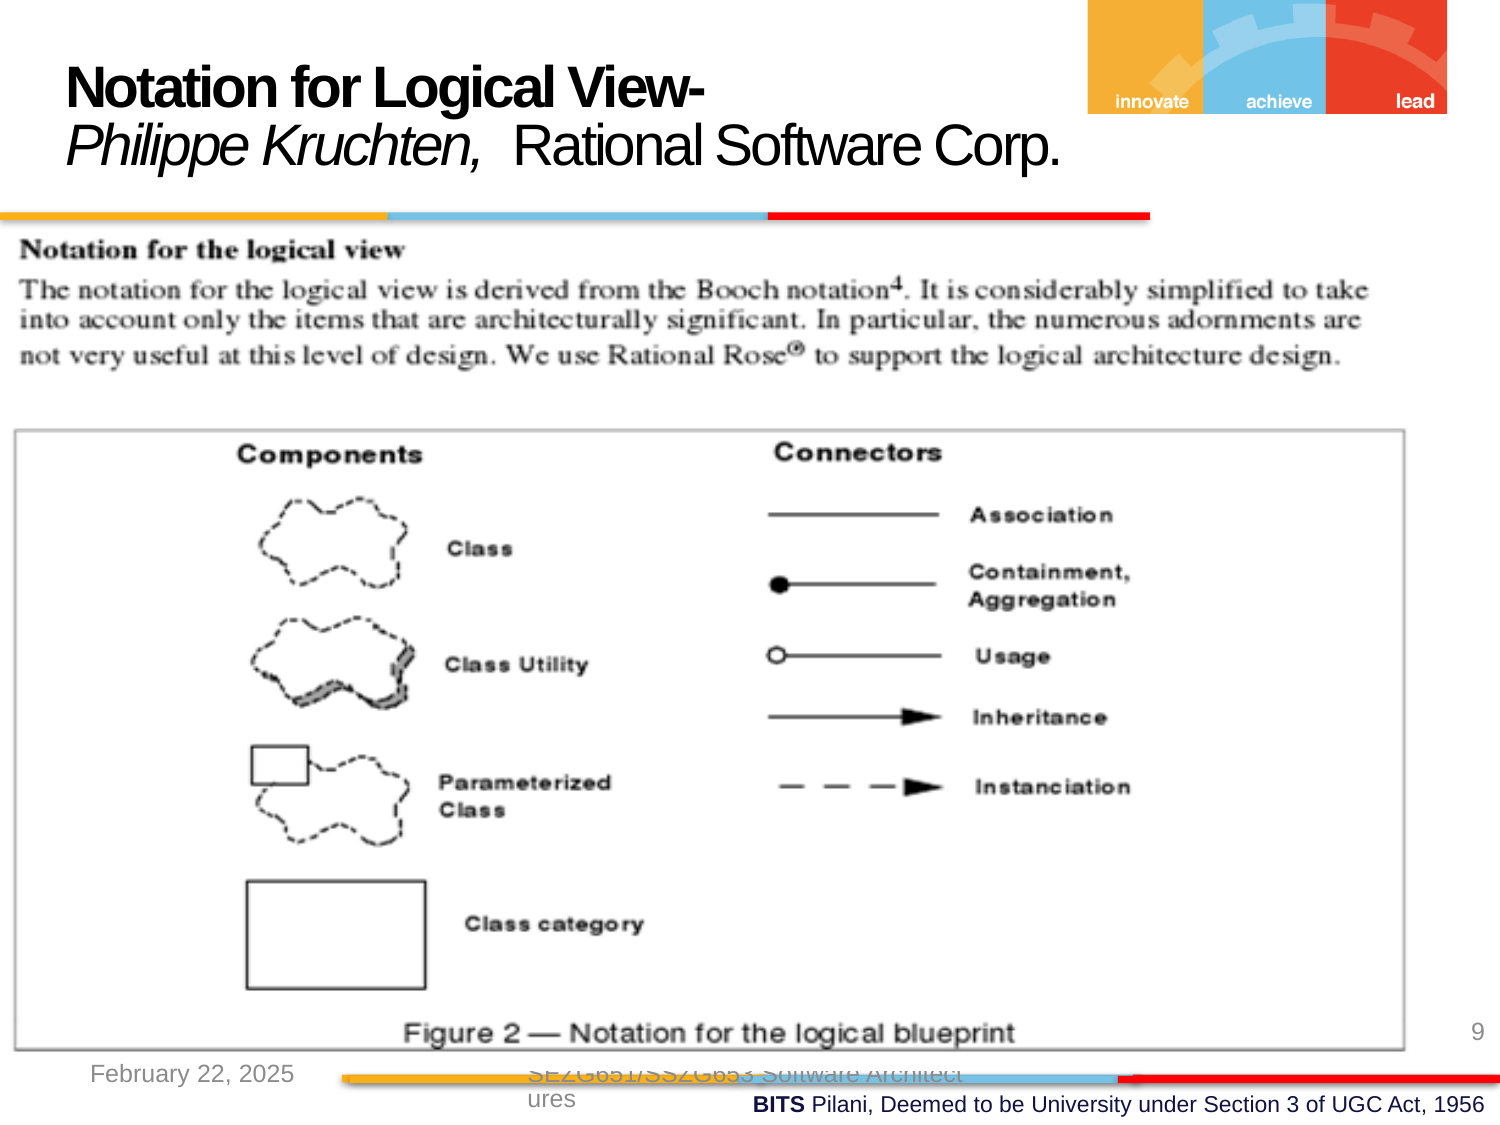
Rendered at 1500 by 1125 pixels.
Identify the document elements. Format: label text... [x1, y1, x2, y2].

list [0, 228, 1451, 1071]
footer SEZG651/SSZG653 Software Architectures [512, 1079, 988, 1103]
picture [1087, 0, 1448, 114]
slide_number 9 [1454, 1000, 1500, 1061]
list Notation for Logical View- Philippe Kruchten, Rational Software Corp. [50, 24, 1088, 213]
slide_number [75, 1079, 425, 1103]
